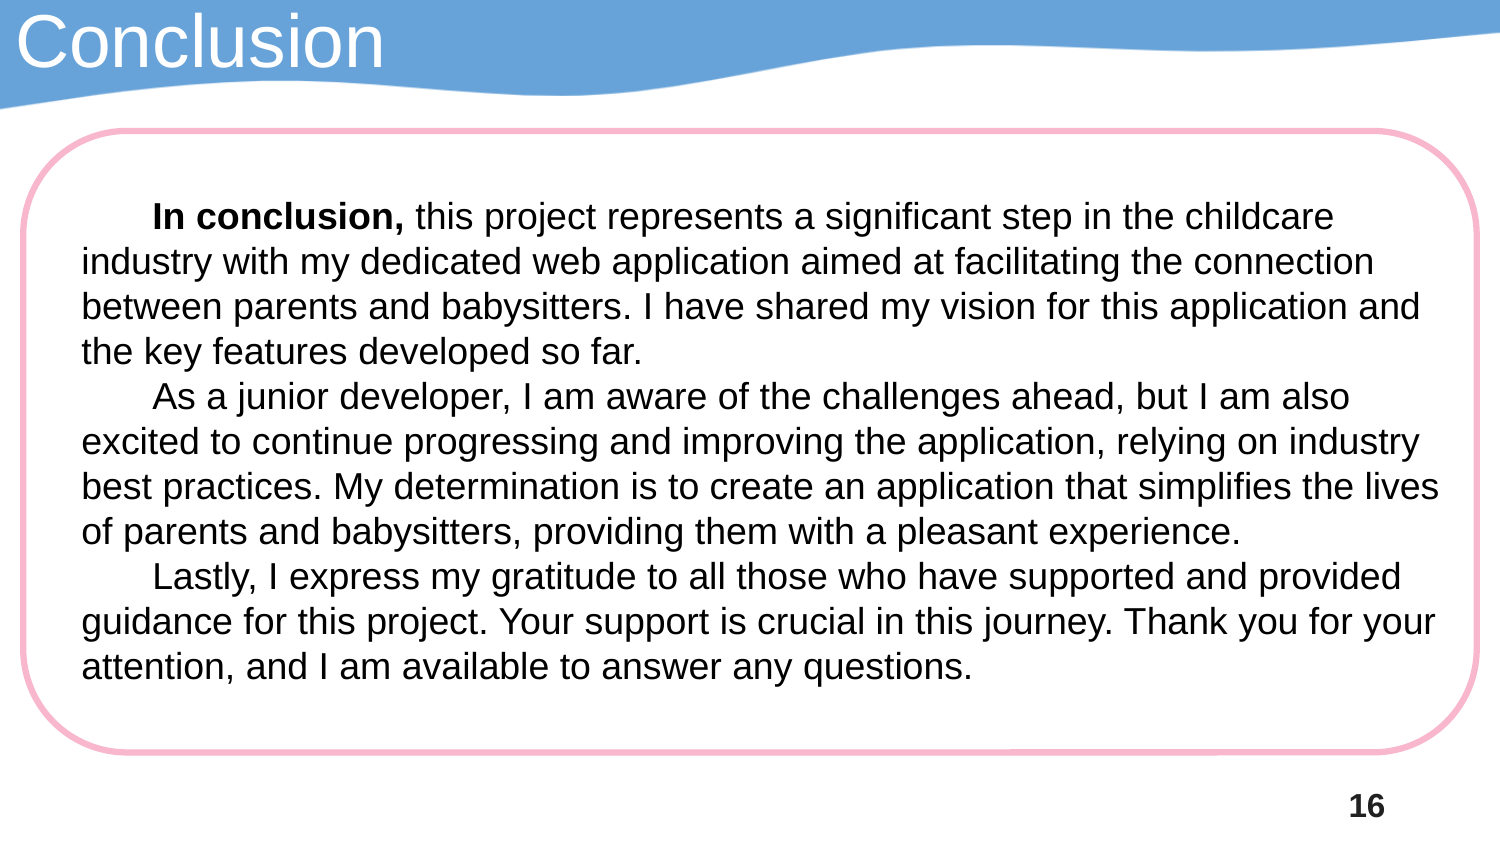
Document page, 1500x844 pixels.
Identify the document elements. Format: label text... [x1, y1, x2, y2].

slide_number 16 [1059, 782, 1397, 827]
text_box In conclusion, this project represents a significant step in the childcare industry with my dedicated web application aimed at facilitating the connection between parents and babysitters. I have shared my vision for this application and the key features developed so far. As a junior developer, I am aware of the challenges ahead, but I am also excited to continue progressing and improving the application, relying on industry best practices. My determination is to create an application that simplifies the lives of parents and babysitters, providing them with a pleasant experience. Lastly, I express my gratitude to all those who have supported and provided guidance for this project. Your support is crucial in this journey. Thank you for your attention, and I am available to answer any questions. [66, 176, 1489, 702]
picture [0, 0, 1500, 122]
text_box [23, 130, 1462, 753]
